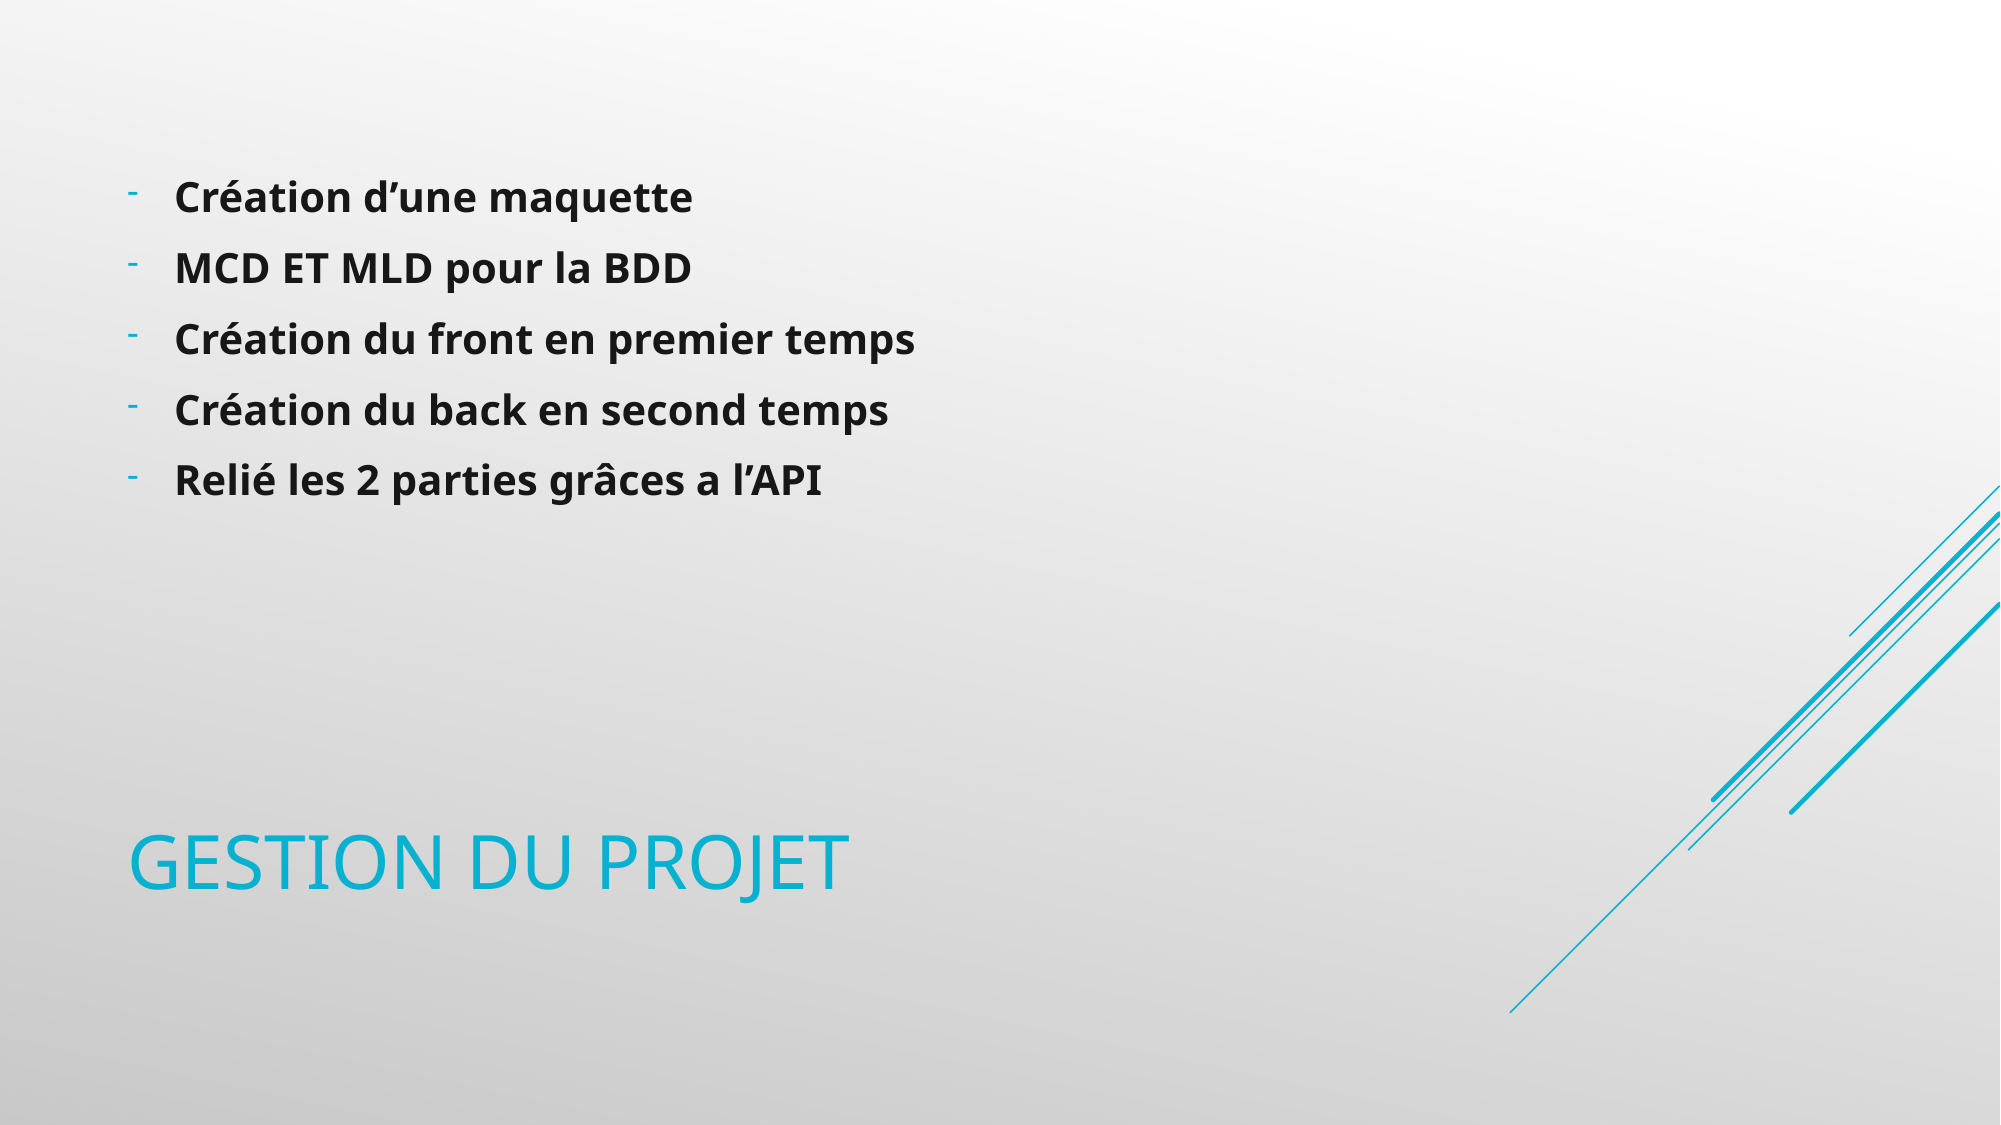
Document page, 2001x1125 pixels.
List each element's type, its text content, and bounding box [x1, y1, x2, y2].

title Gestion du projet [112, 736, 1513, 984]
list Création d’une maquette MCD ET MLD pour la BDD Création du front en premier temps Création du back en second temps Relié les 2 parties grâces a l’API [112, 112, 1513, 563]
